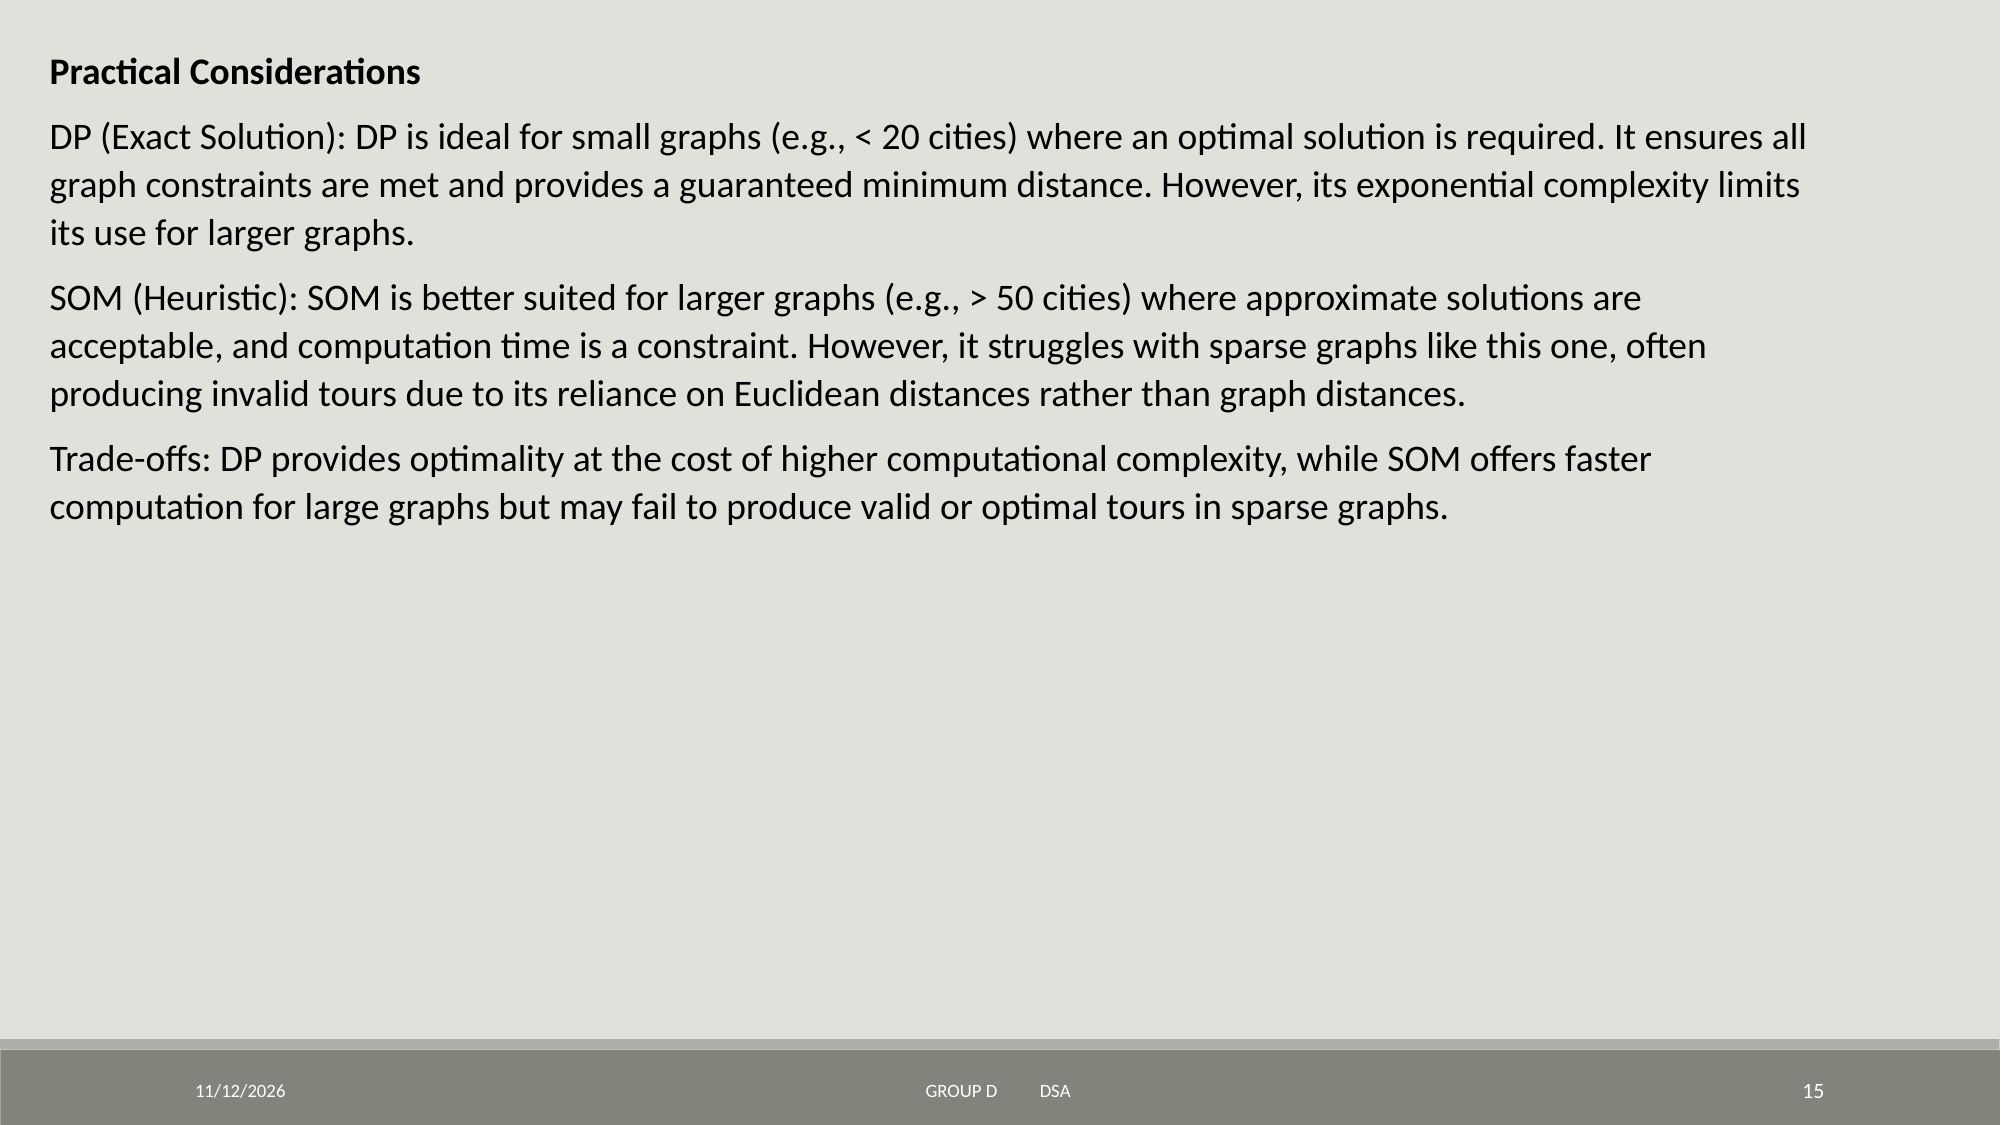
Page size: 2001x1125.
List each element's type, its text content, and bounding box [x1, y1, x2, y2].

text_box Practical Considerations DP (Exact Solution): DP is ideal for small graphs (e.g., < 20 cities) where an optimal solution is required. It ensures all graph constraints are met and provides a guaranteed minimum distance. However, its exponential complexity limits its use for larger graphs. SOM (Heuristic): SOM is better suited for larger graphs (e.g., > 50 cities) where approximate solutions are acceptable, and computation time is a constraint. However, it struggles with sparse graphs like this one, often producing invalid tours due to its reliance on Euclidean distances rather than graph distances. Trade-offs: DP provides optimality at the cost of higher computational complexity, while SOM offers faster computation for large graphs but may fail to produce valid or optimal tours in sparse graphs. [34, 36, 1840, 596]
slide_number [180, 1059, 586, 1120]
slide_number 15 [1624, 1059, 1840, 1120]
footer GROUP D DSA [604, 1059, 1396, 1120]
